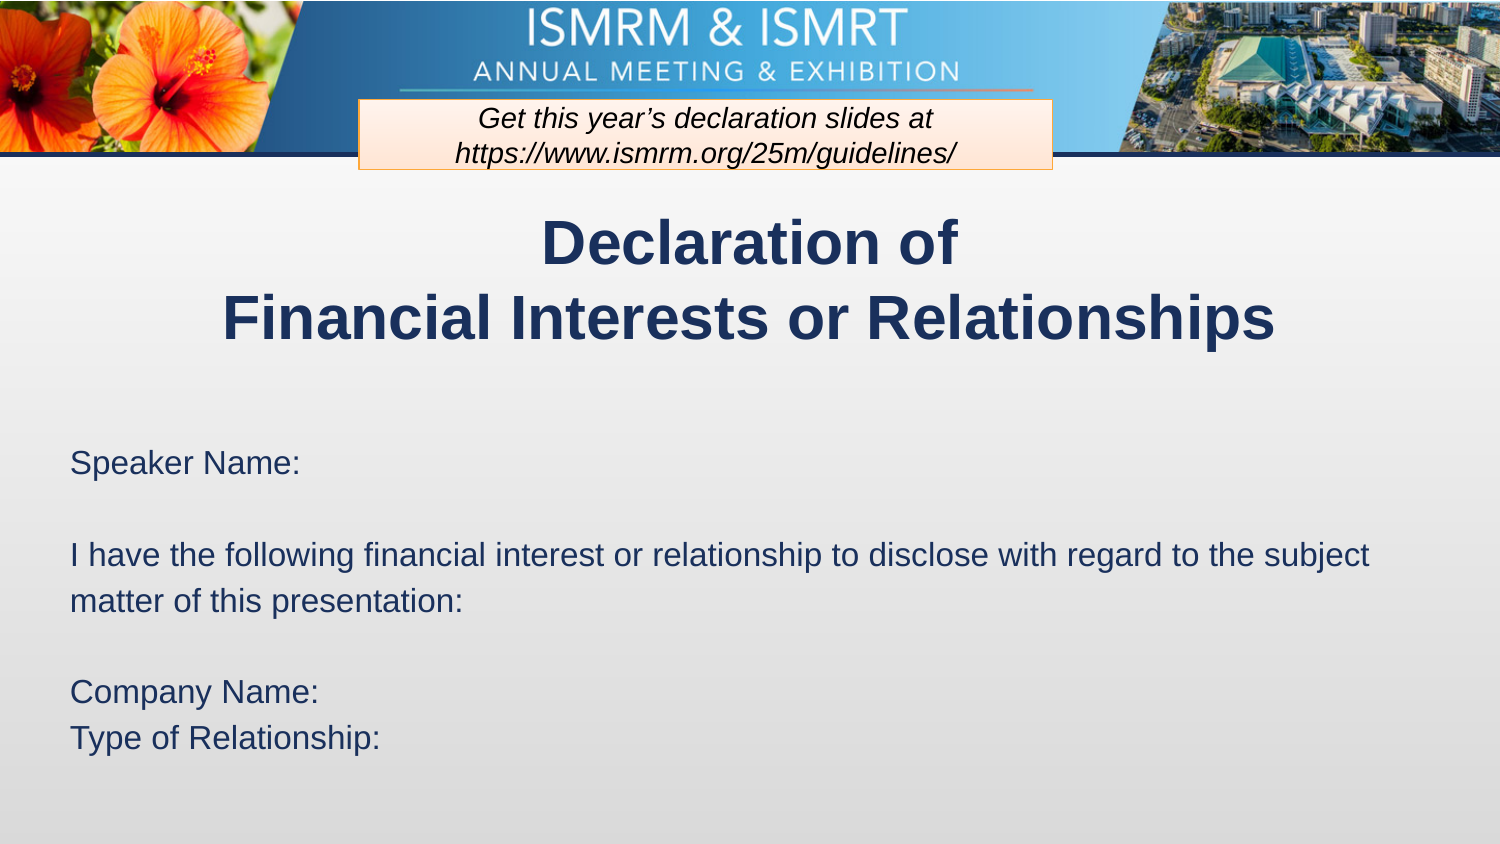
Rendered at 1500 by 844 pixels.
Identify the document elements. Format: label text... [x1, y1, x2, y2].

text_box [1053, 152, 1500, 159]
text_box [0, 152, 358, 159]
text_box Get this year’s declaration slides at https://www.ismrm.org/25m/guidelines/ [358, 152, 1053, 170]
list Speaker Name: I have the following financial interest or relationship to disclose with regard to the subject matter of this presentation: Company Name: Type of Relationship: [54, 420, 1446, 775]
text_box Declaration of Financial Interests or Relationships [206, 194, 1294, 360]
picture [0, 1, 1500, 152]
